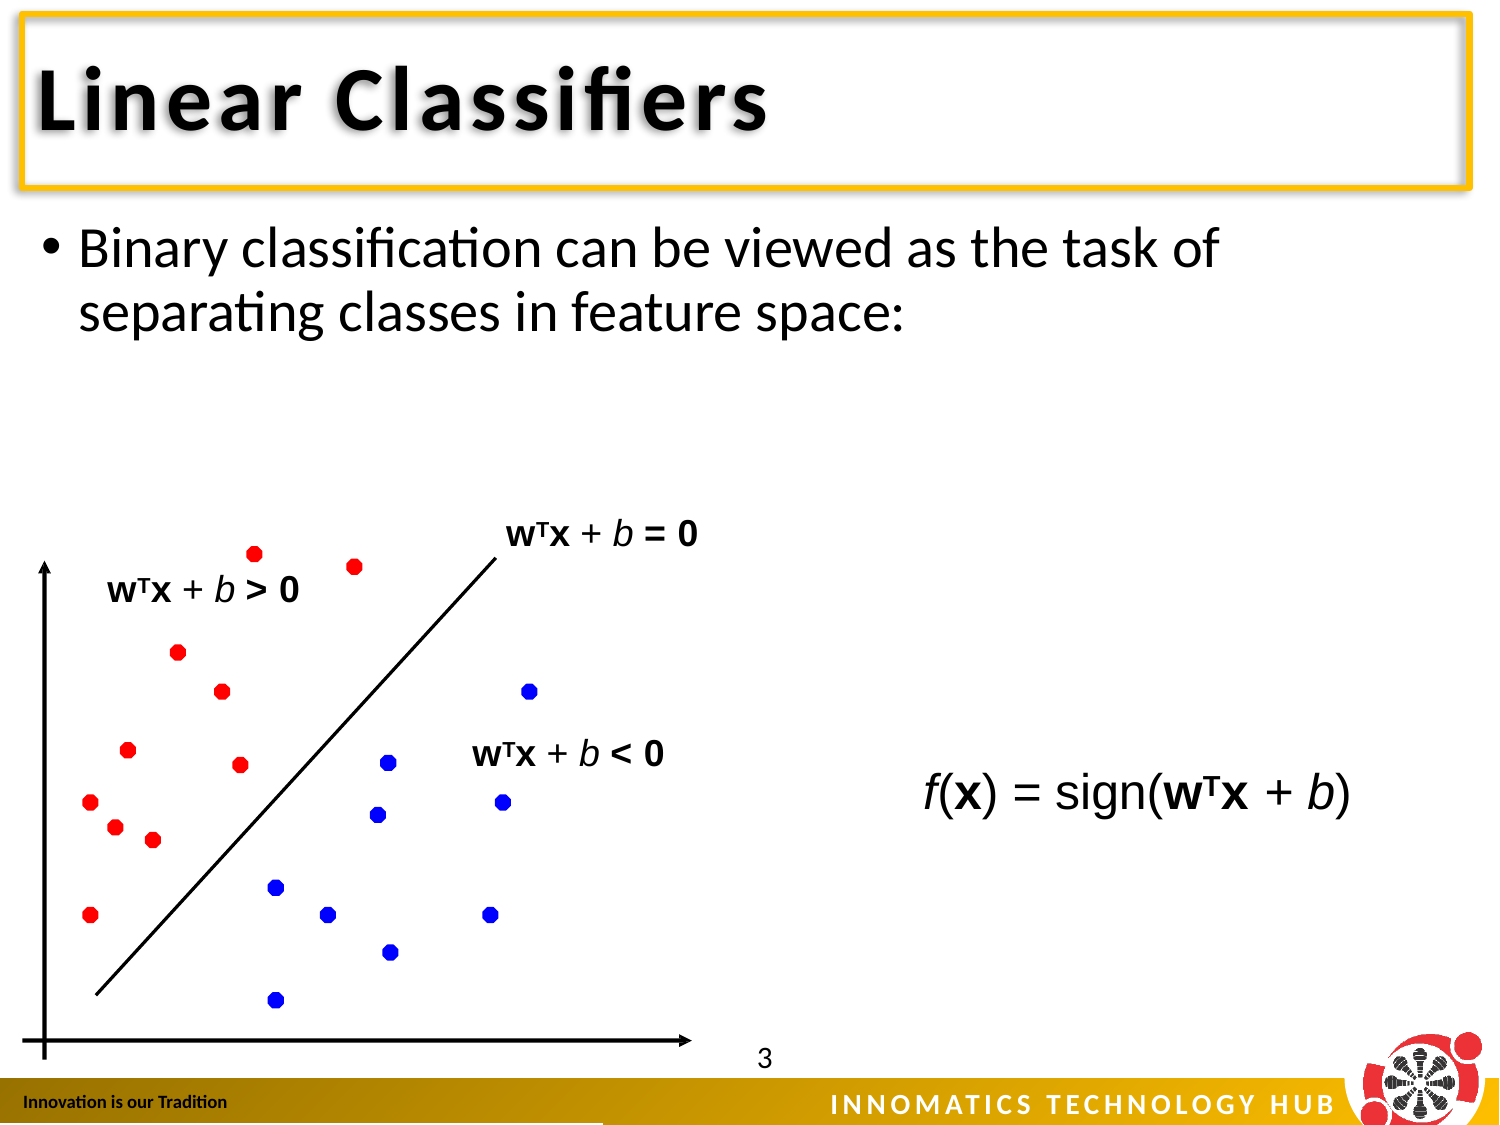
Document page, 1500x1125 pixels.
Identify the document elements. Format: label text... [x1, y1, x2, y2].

title Linear Classifiers [19, 11, 1473, 191]
picture [1360, 1032, 1484, 1125]
list Binary classification can be viewed as the task of separating classes in feature space: [26, 210, 1470, 1021]
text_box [22, 512, 1362, 1060]
